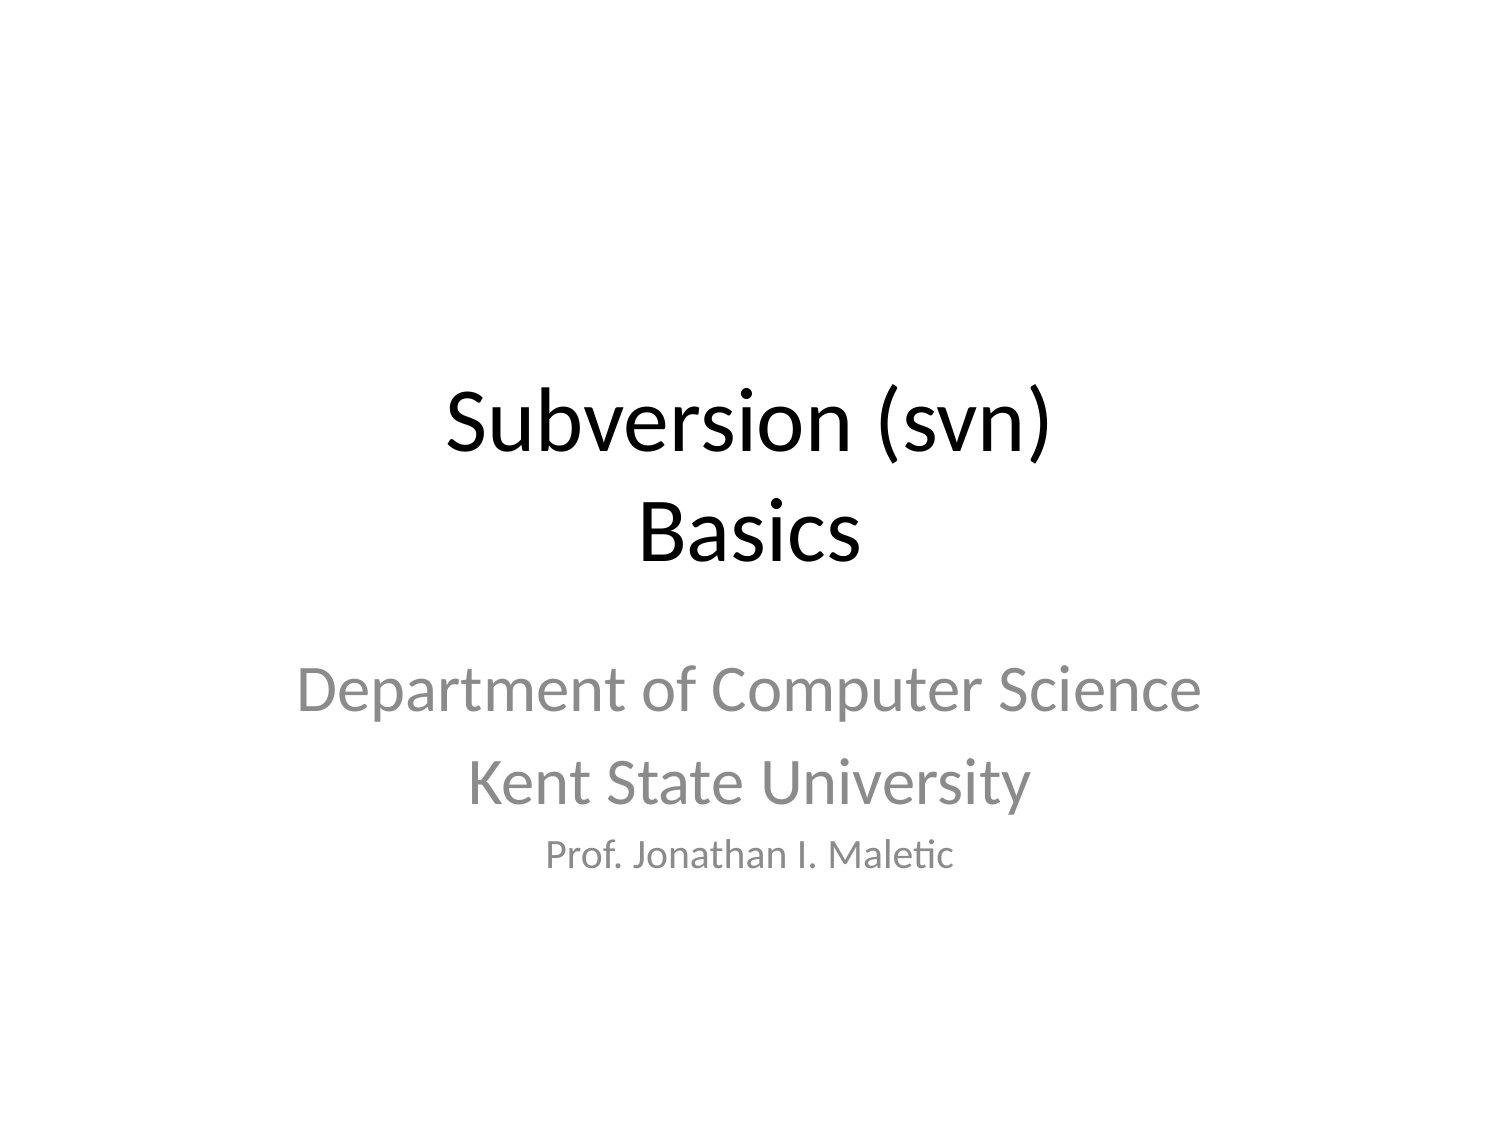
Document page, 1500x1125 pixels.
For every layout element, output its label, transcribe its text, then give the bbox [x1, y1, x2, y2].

subtitle Department of Computer Science Kent State University Prof. Jonathan I. Maletic [225, 637, 1275, 925]
title Subversion (svn) Basics [112, 349, 1388, 591]
